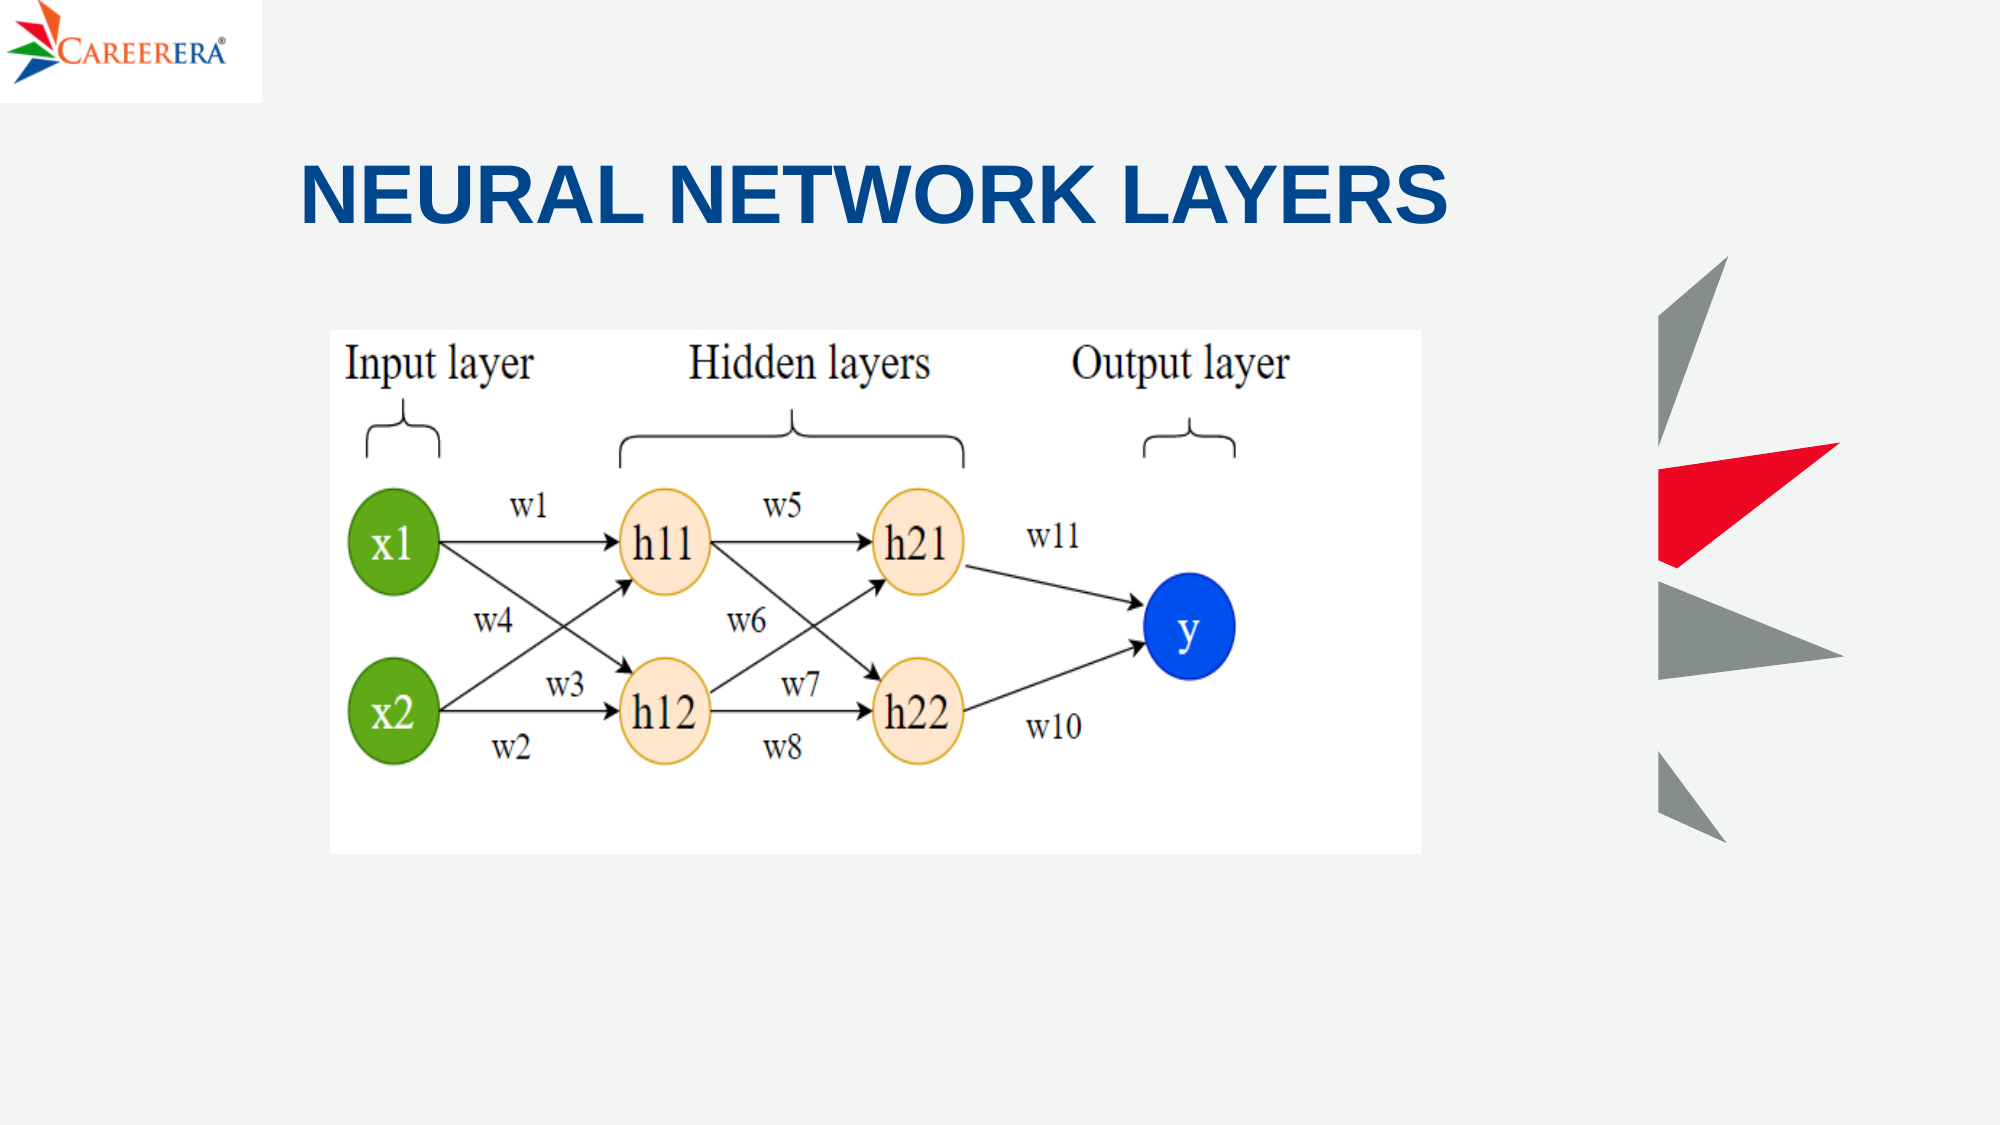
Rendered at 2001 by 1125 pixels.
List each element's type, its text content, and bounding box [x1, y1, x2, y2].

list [329, 330, 1421, 854]
title NEURAL NETWORK LAYERS [133, 115, 1617, 278]
picture [0, 0, 262, 104]
